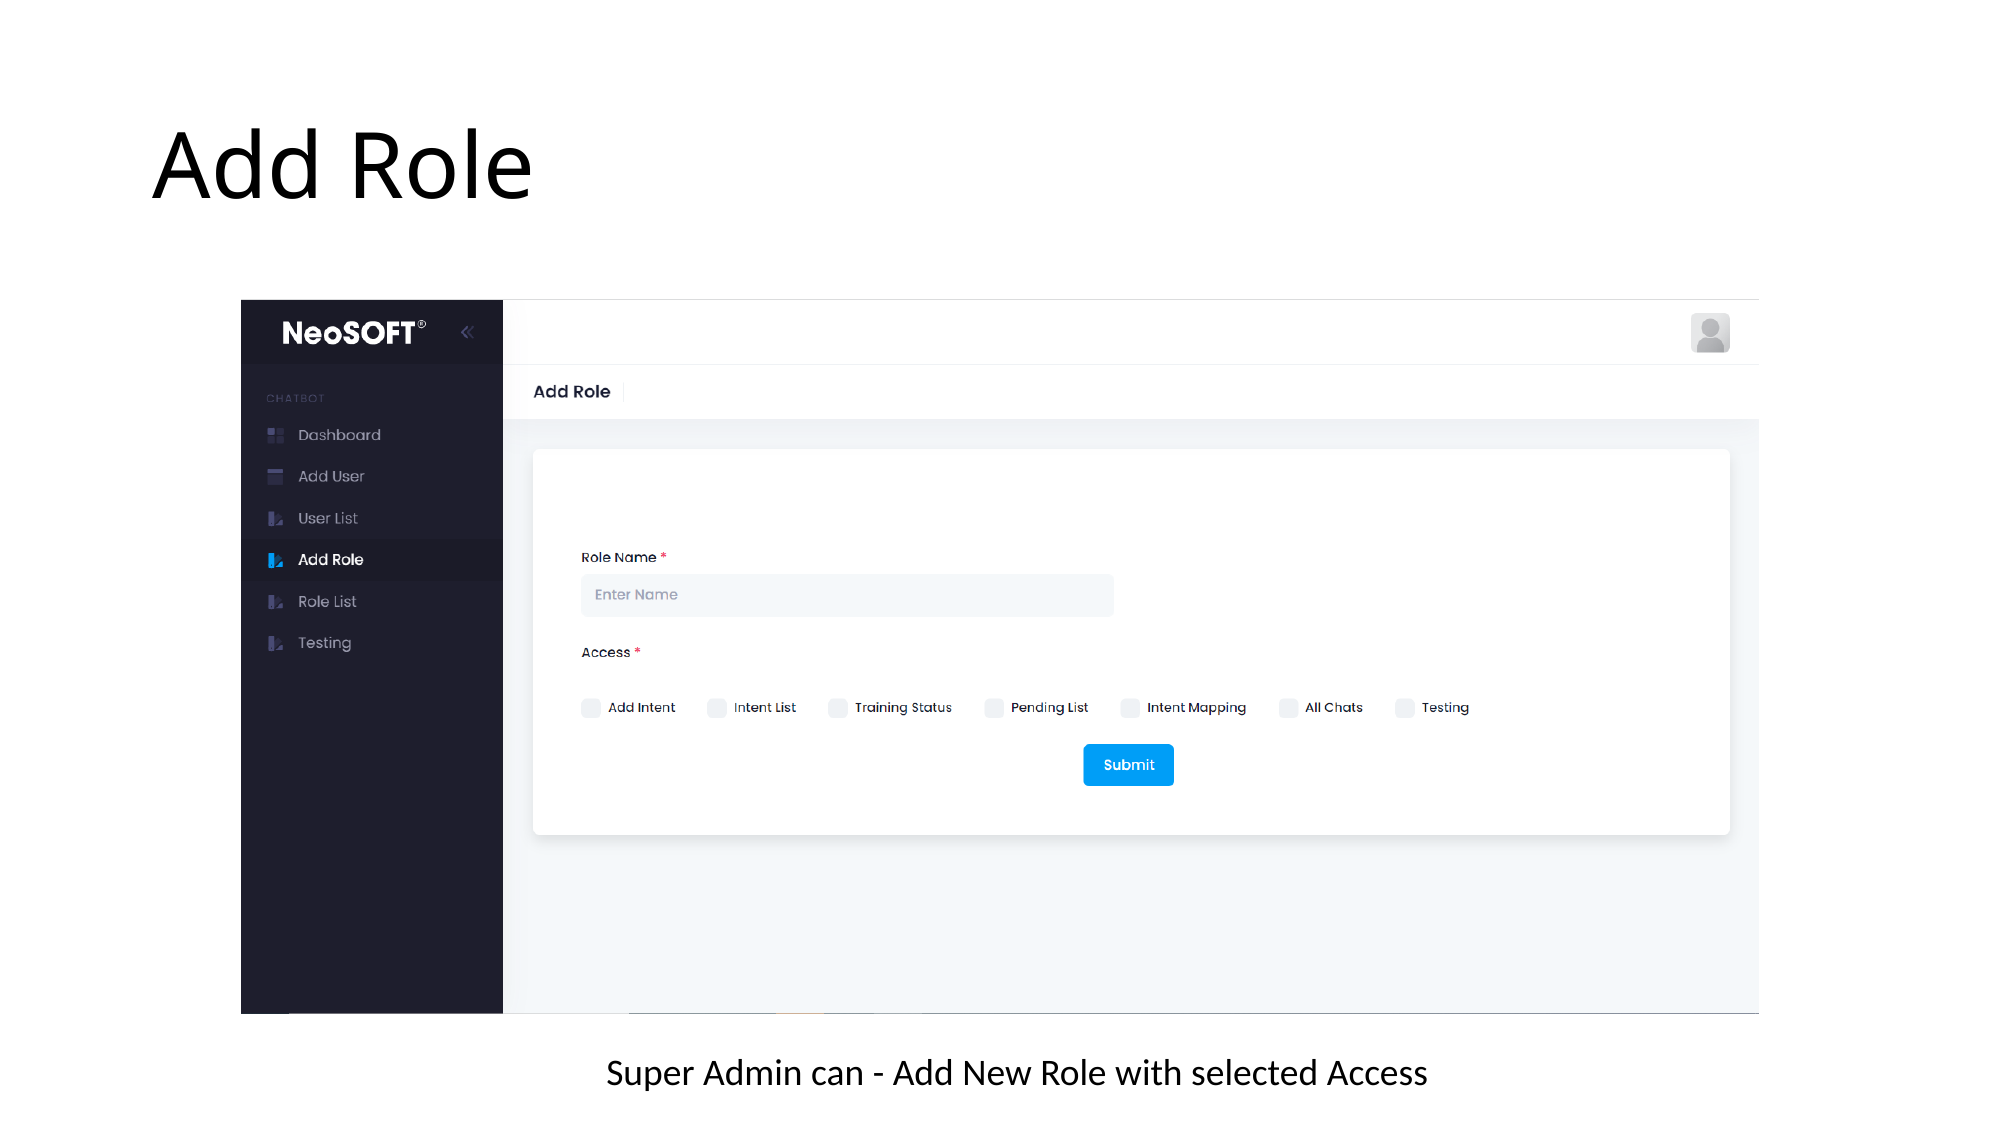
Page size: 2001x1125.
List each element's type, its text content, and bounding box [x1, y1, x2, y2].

title Add Role [137, 59, 1863, 278]
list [241, 299, 1759, 1014]
text_box Super Admin can - Add New Role with selected Access [591, 1040, 1570, 1101]
